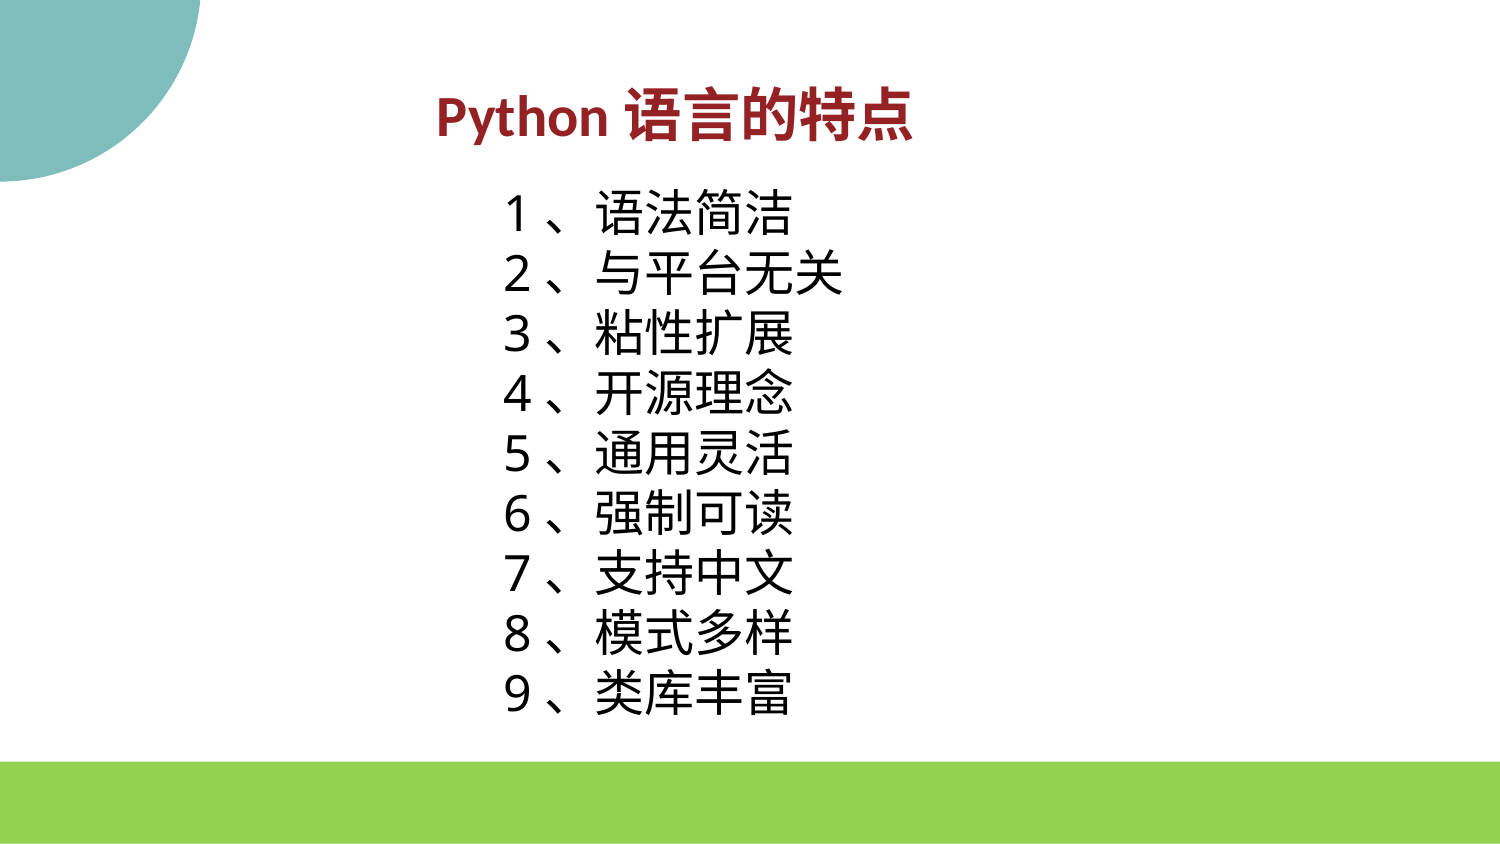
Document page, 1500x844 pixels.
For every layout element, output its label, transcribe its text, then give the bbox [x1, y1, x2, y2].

text_box [0, 0, 203, 184]
list 1、语法简洁 2、与平台无关 3、粘性扩展 4、开源理念 5、通用灵活 6、强制可读 7、支持中文 8、模式多样 9、类库丰富 [503, 181, 1244, 727]
text_box Python语言的特点 [398, 70, 954, 156]
text_box [0, 760, 1500, 844]
